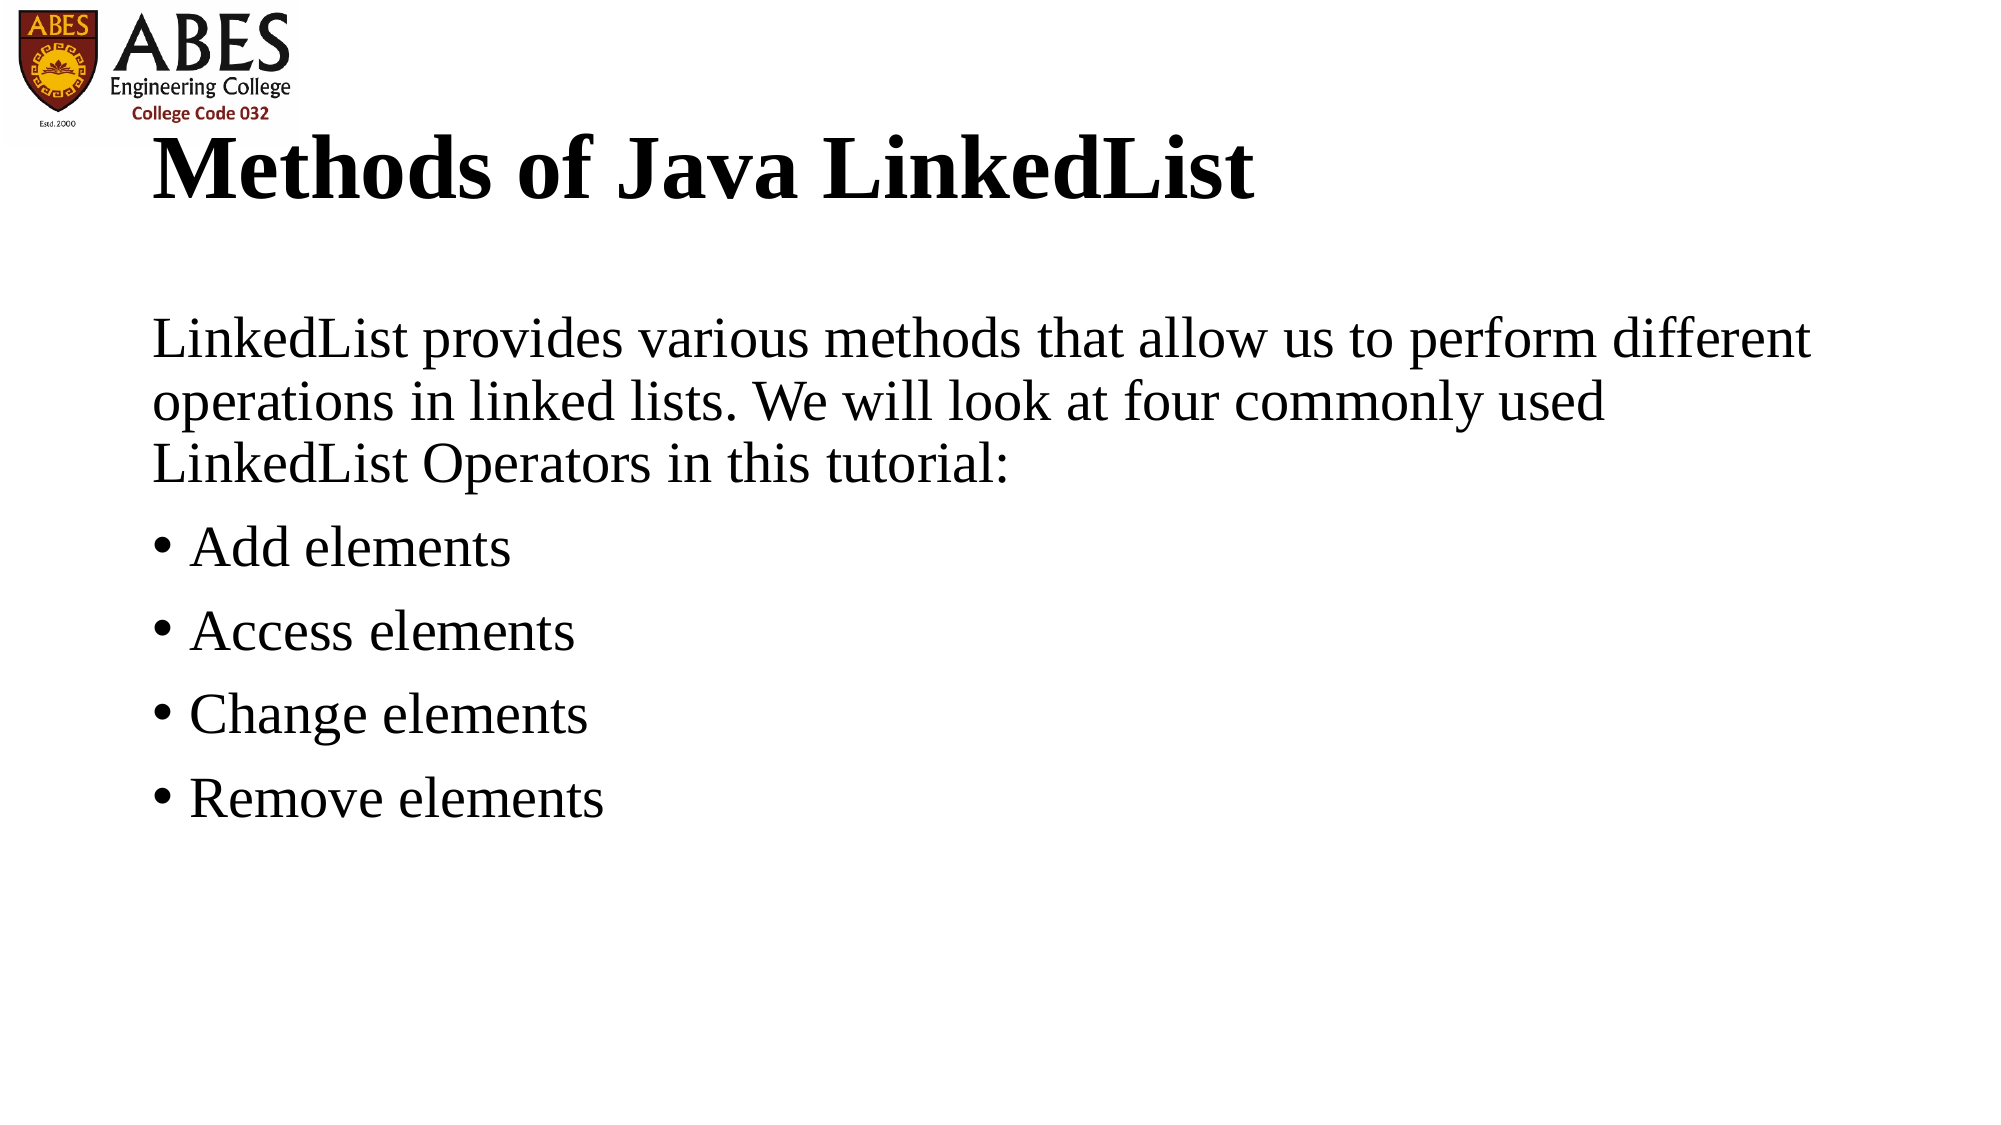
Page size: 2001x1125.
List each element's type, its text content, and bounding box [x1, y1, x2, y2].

list LinkedList provides various methods that allow us to perform different operations in linked lists. We will look at four commonly used LinkedList Operators in this tutorial: Add elements Access elements Change elements Remove elements [137, 299, 1863, 1014]
title Methods of Java LinkedList [137, 59, 1863, 278]
picture [3, 0, 299, 146]
